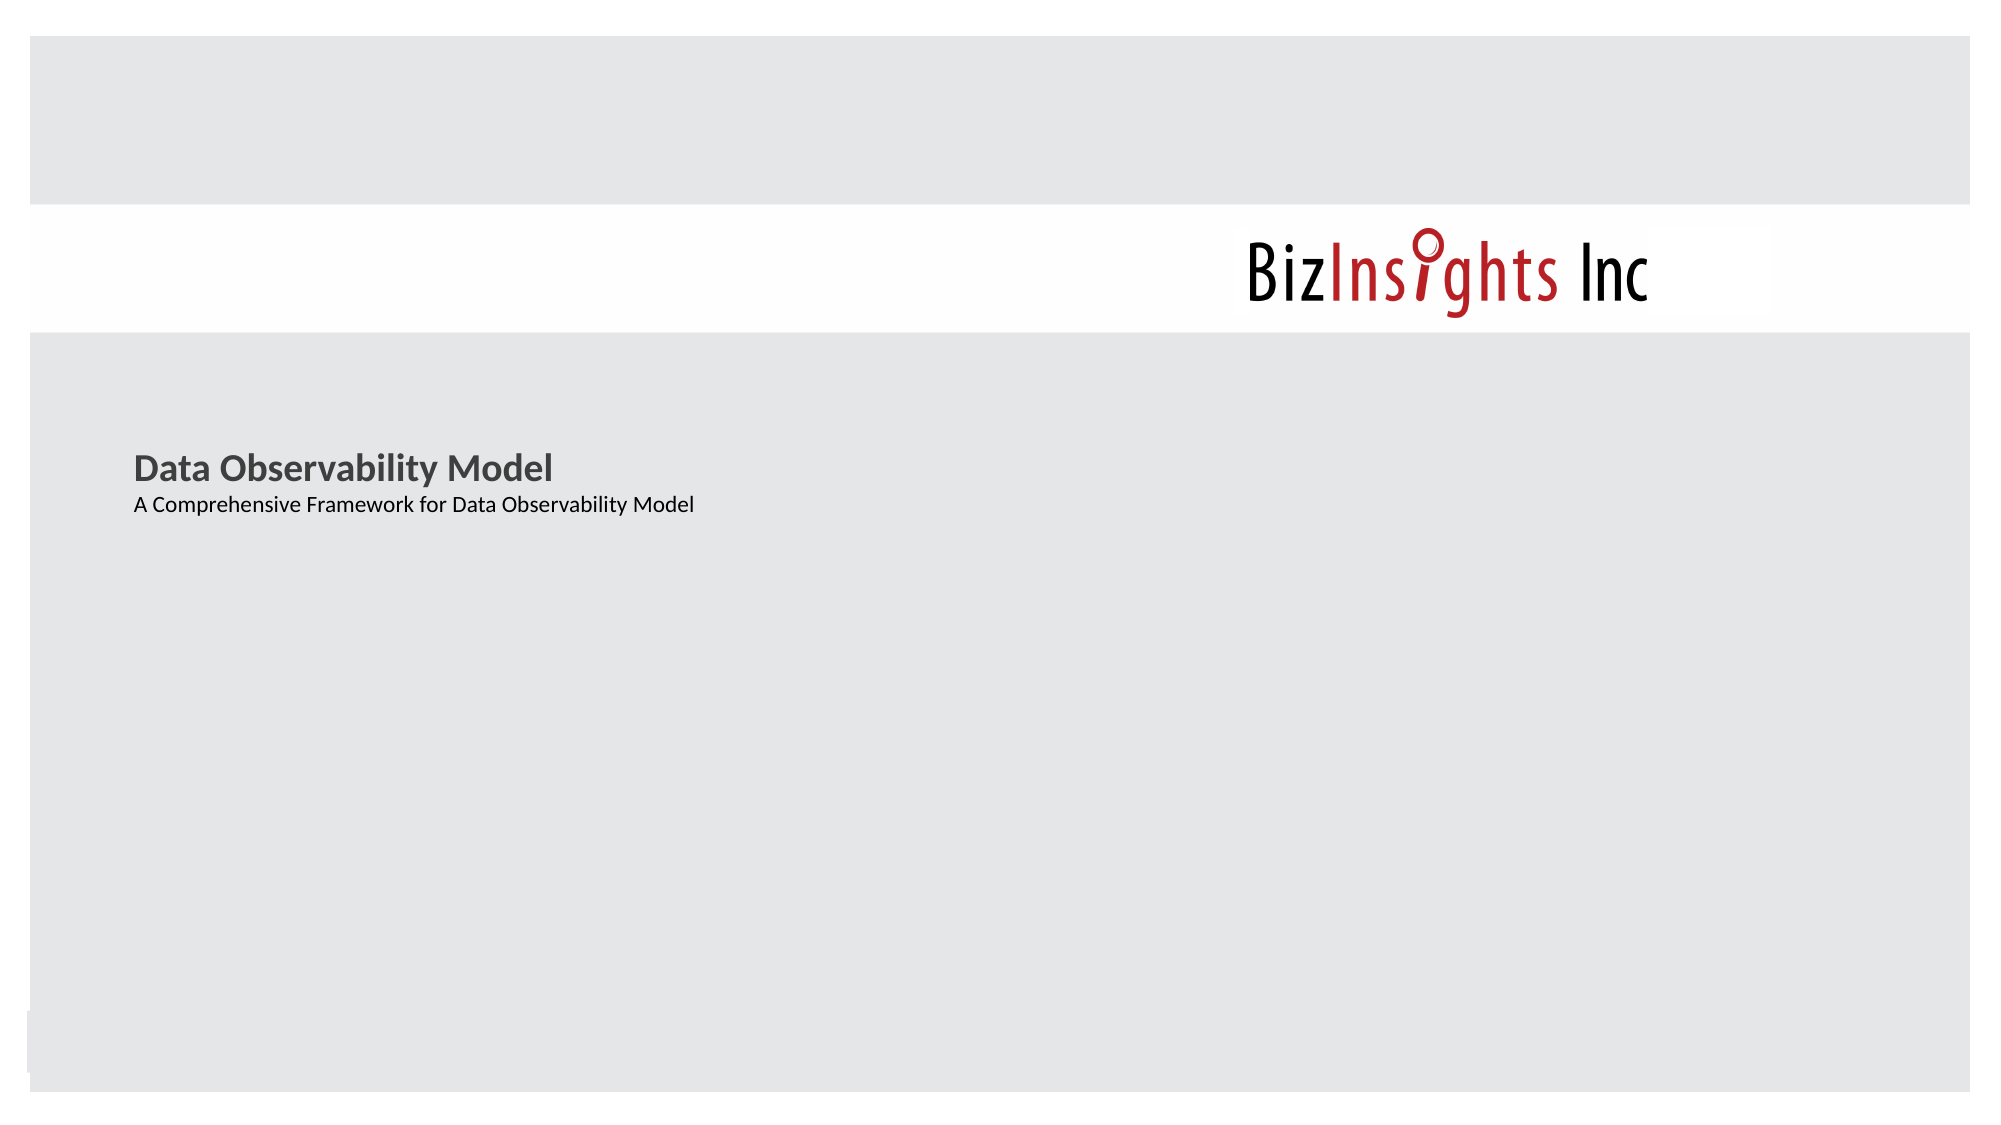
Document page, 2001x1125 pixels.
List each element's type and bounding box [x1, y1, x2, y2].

text_box [30, 36, 1970, 1092]
picture [27, 0, 1970, 1125]
